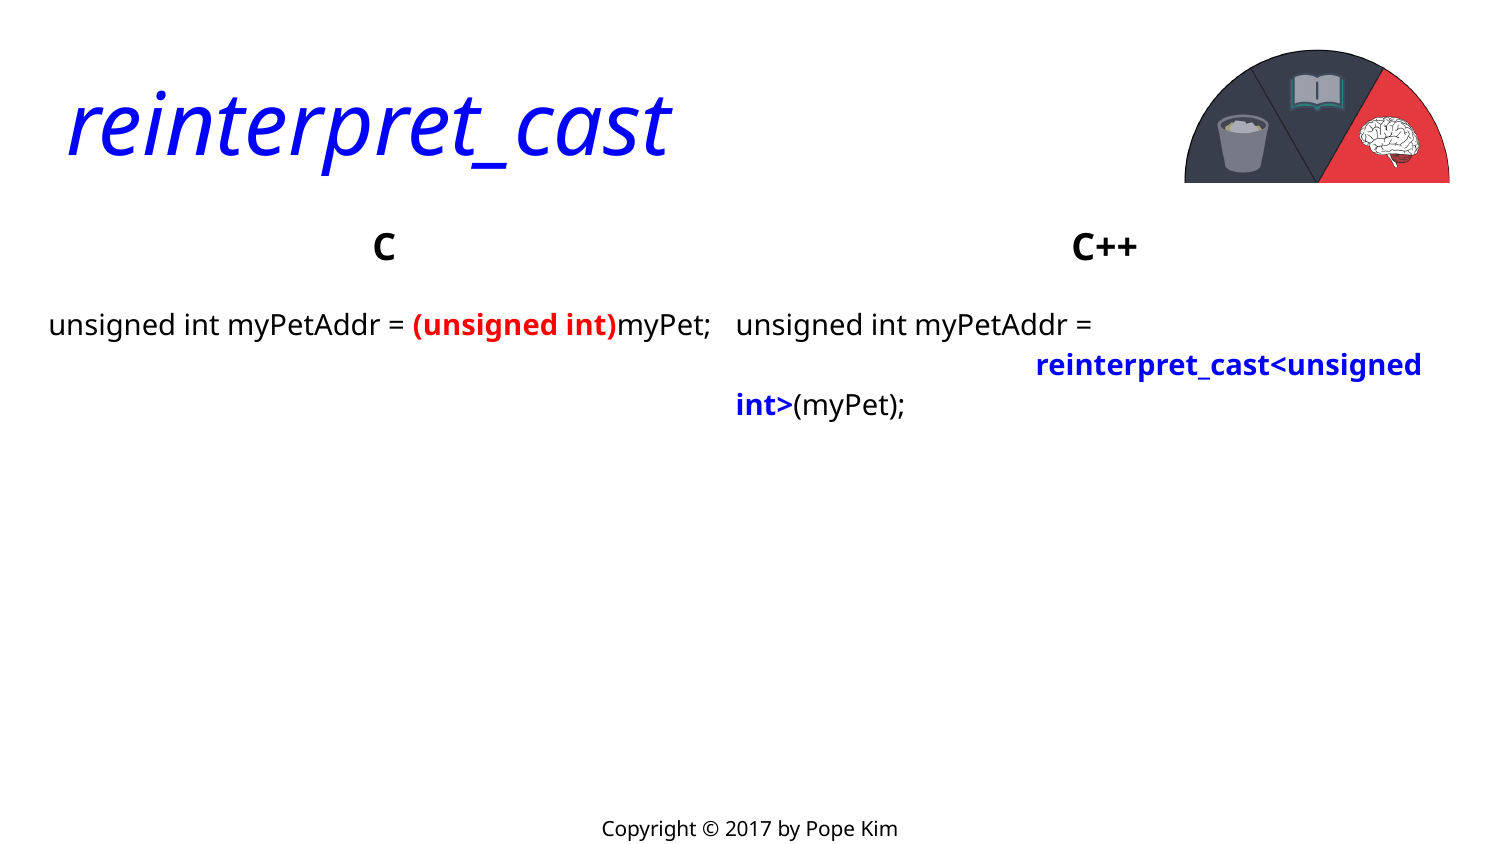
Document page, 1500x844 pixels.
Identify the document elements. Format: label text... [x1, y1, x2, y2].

list C unsigned int myPetAddr = (unsigned int)myPet; [33, 200, 720, 752]
title reinterpret_cast [51, 51, 1449, 189]
list C++ unsigned int myPetAddr = reinterpret_cast<unsigned int>(myPet); [720, 200, 1489, 752]
picture [1134, 0, 1500, 183]
